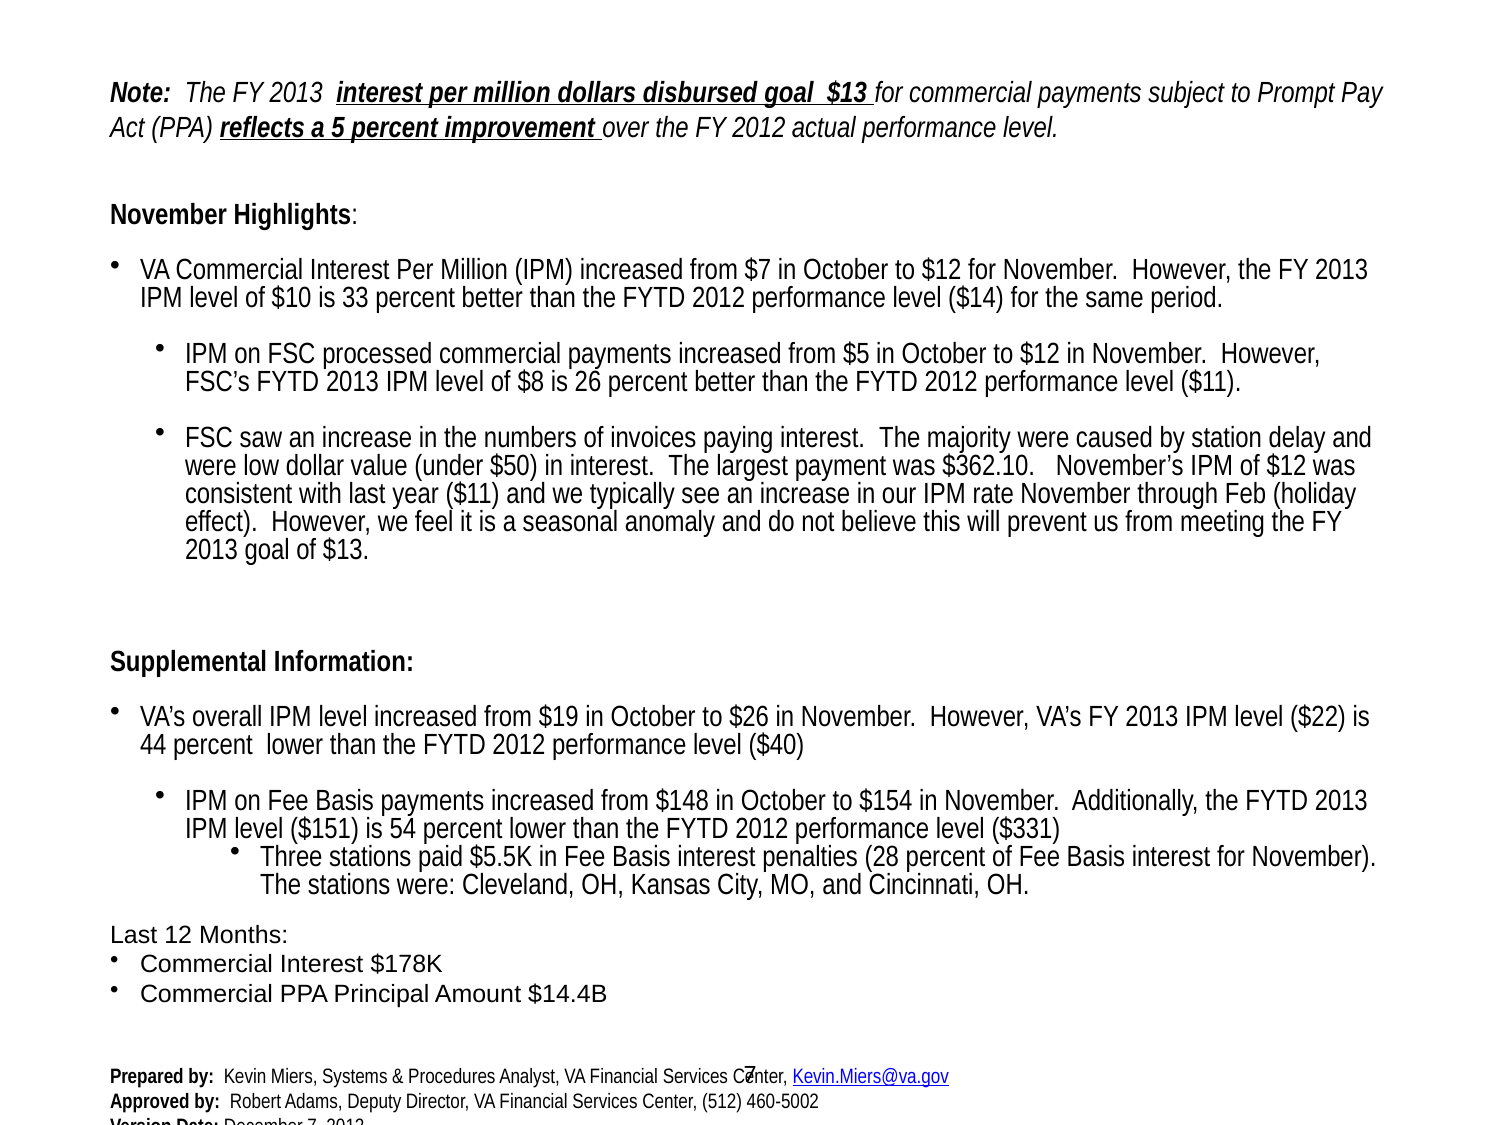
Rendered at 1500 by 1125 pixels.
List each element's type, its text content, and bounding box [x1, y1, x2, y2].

text_box Note: The FY 2013 interest per million dollars disbursed goal $13 for commercial payments subject to Prompt Pay Act (PPA) reflects a 5 percent improvement over the FY 2012 actual performance level. November Highlights: VA Commercial Interest Per Million (IPM) increased from $7 in October to $12 for November. However, the FY 2013 IPM level of $10 is 33 percent better than the FYTD 2012 performance level ($14) for the same period. IPM on FSC processed commercial payments increased from $5 in October to $12 in November. However, FSC’s FYTD 2013 IPM level of $8 is 26 percent better than the FYTD 2012 performance level ($11). FSC saw an increase in the numbers of invoices paying interest. The majority were caused by station delay and were low dollar value (under $50) in interest. The largest payment was $362.10. November’s IPM of $12 was consistent with last year ($11) and we typically see an increase in our IPM rate November through Feb (holiday effect). However, we feel it is a seasonal anomaly and do not believe this will prevent us from meeting the FY 2013 goal of $13. Supplemental Information: VA’s overall IPM level increased from $19 in October to $26 in November. However, VA’s FY 2013 IPM level ($22) is 44 percent lower than the FYTD 2012 performance level ($40) IPM on Fee Basis payments increased from $148 in October to $154 in November. Additionally, the FYTD 2013 IPM level ($151) is 54 percent lower than the FYTD 2012 performance level ($331) Three stations paid $5.5K in Fee Basis interest penalties (28 percent of Fee Basis interest for November). The stations were: Cleveland, OH, Kansas City, MO, and Cincinnati, OH. Last 12 Months: Commercial Interest $178K Commercial PPA Principal Amount $14.4B Prepared by: Kevin Miers, Systems & Procedures Analyst, VA Financial Services Center, Kevin.Miers@va.gov Approved by: Robert Adams, Deputy Director, VA Financial Services Center, (512) 460-5002 Version Date: December 7, 2012 [95, 65, 1402, 1125]
footer 7 [512, 1042, 988, 1103]
